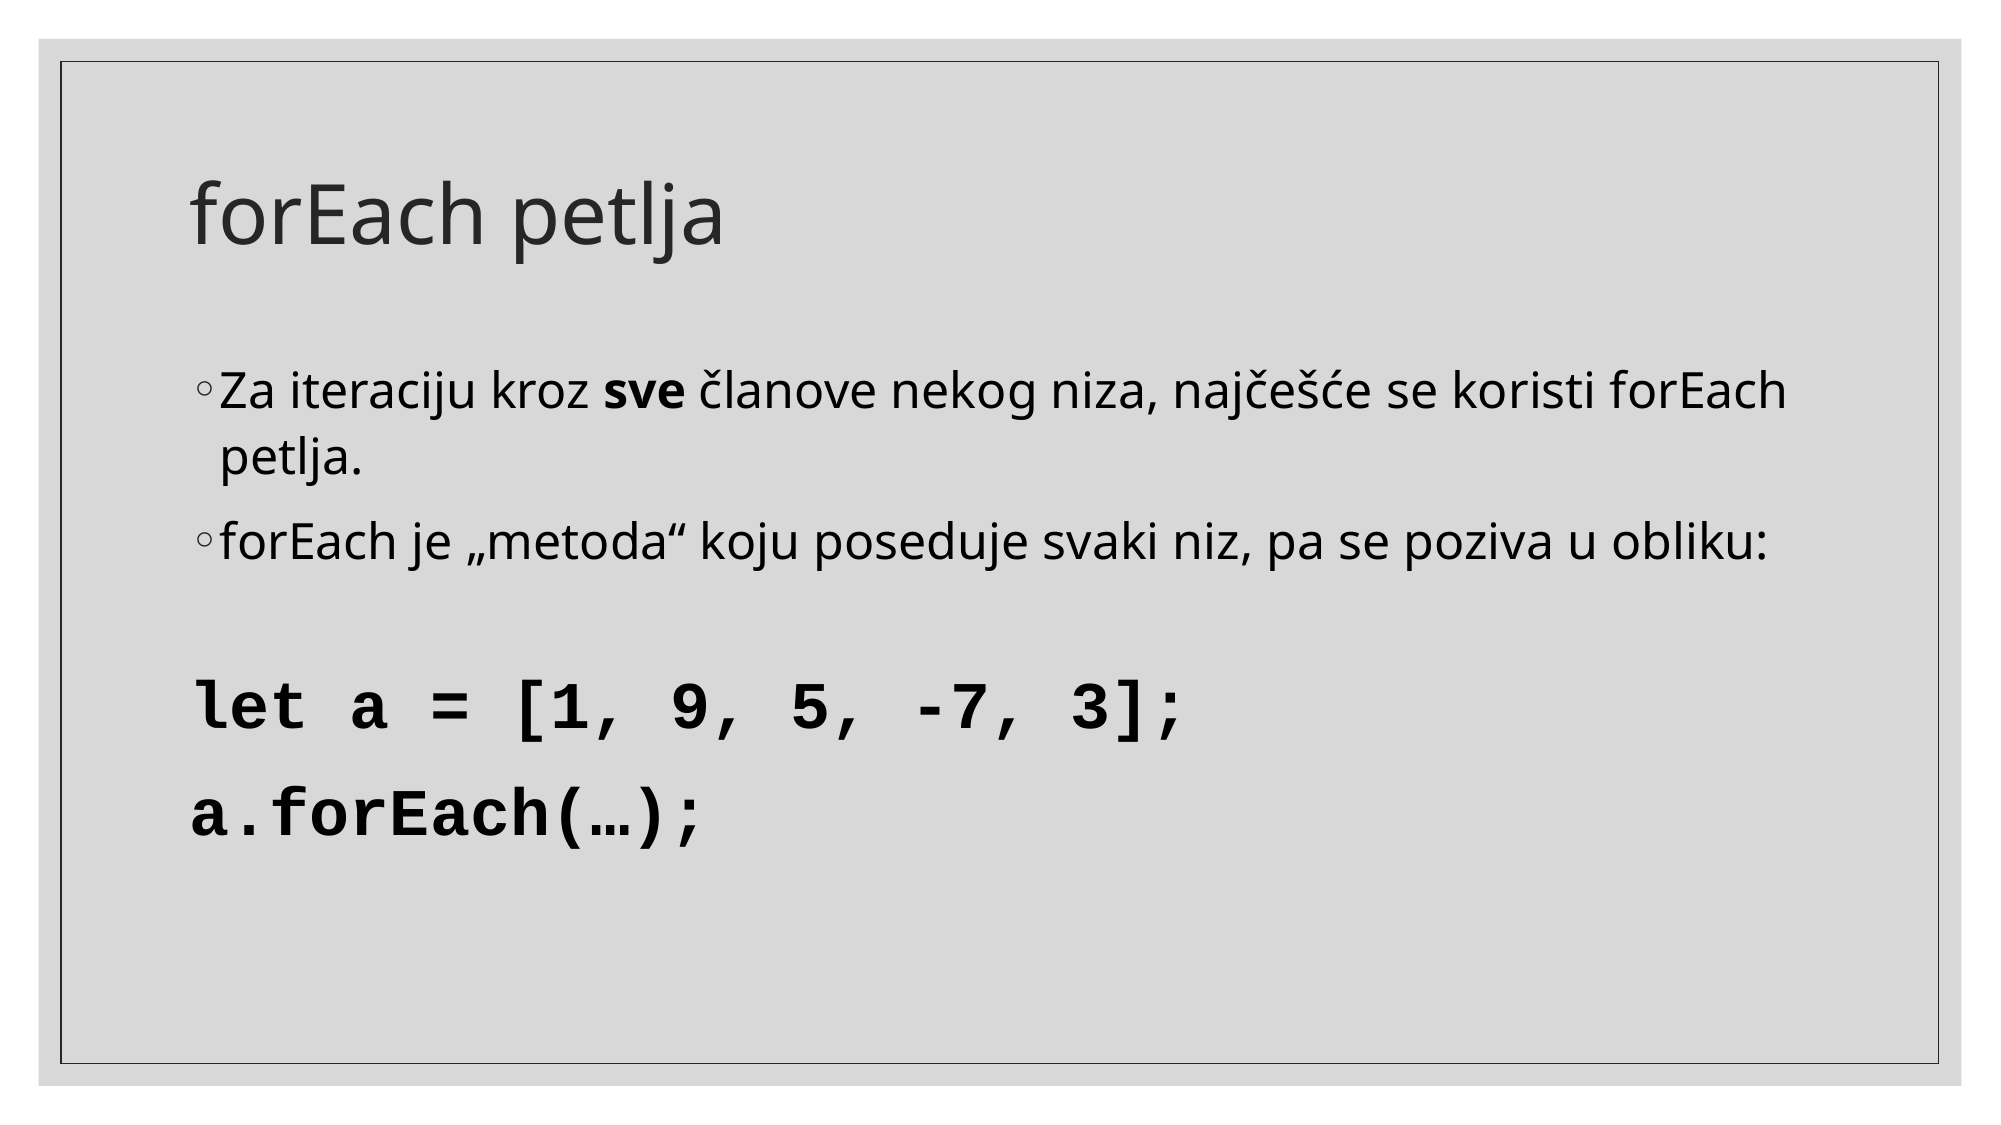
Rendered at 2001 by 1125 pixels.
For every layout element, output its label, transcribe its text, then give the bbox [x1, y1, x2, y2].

list Za iteraciju kroz sve članove nekog niza, najčešće se koristi forEach petlja. forEach je „metoda“ koju poseduje svaki niz, pa se poziva u obliku: let a = [1, 9, 5, -7, 3]; a.forEach(…); [174, 345, 1825, 977]
title forEach petlja [174, 105, 1825, 331]
